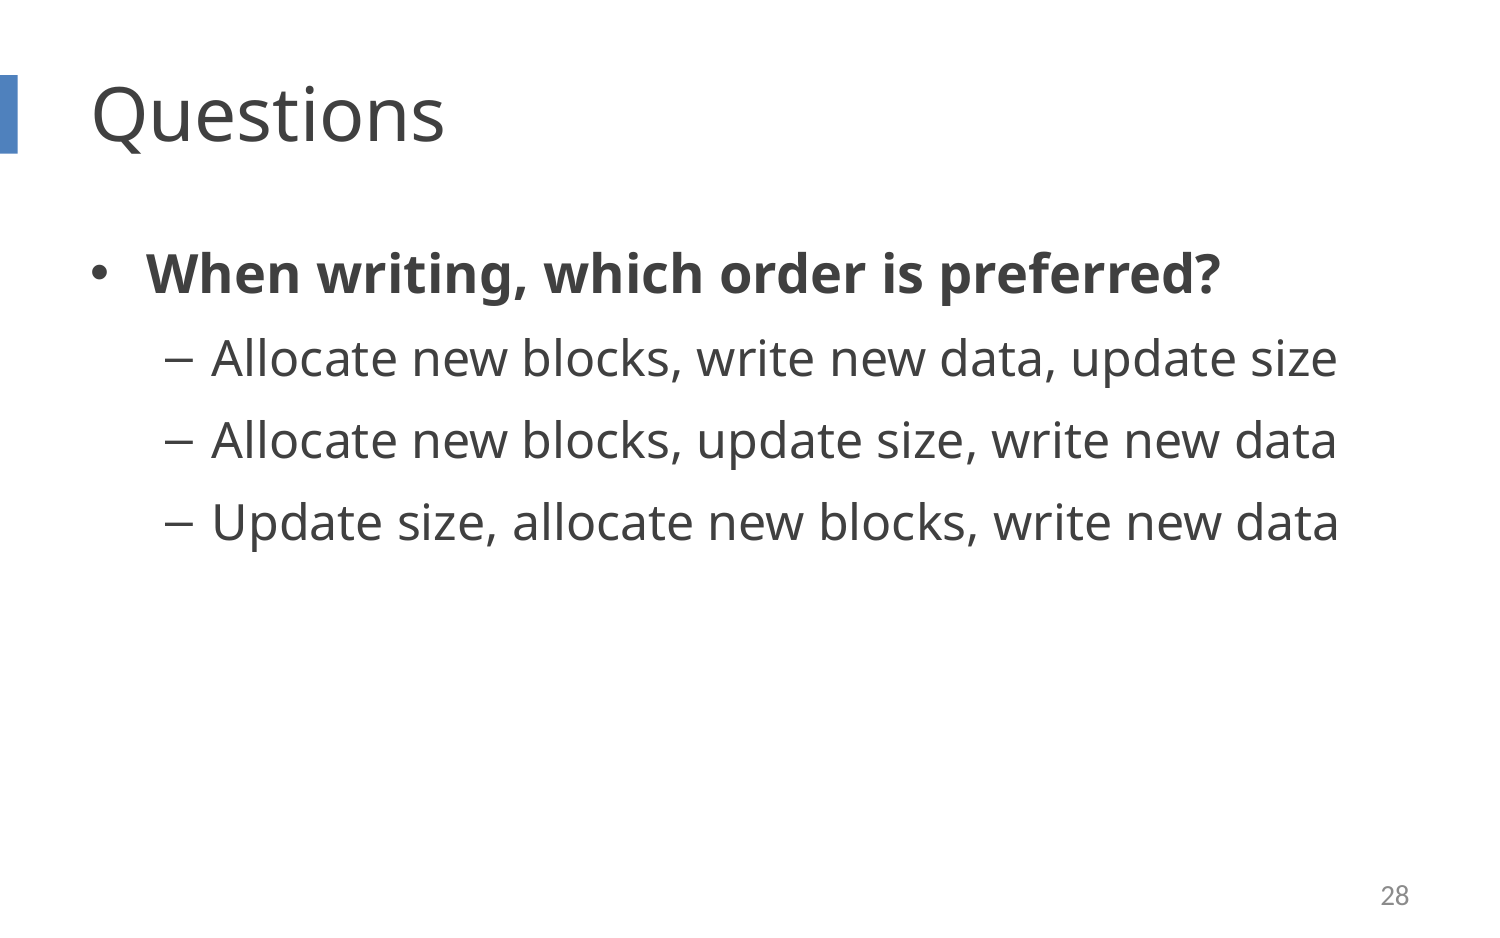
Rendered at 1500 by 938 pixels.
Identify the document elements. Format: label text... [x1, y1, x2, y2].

list When writing, which order is preferred? Allocate new blocks, write new data, update size Allocate new blocks, update size, write new data Update size, allocate new blocks, write new data [75, 218, 1425, 838]
title Questions [75, 37, 1425, 186]
slide_number 28 [1074, 868, 1425, 919]
